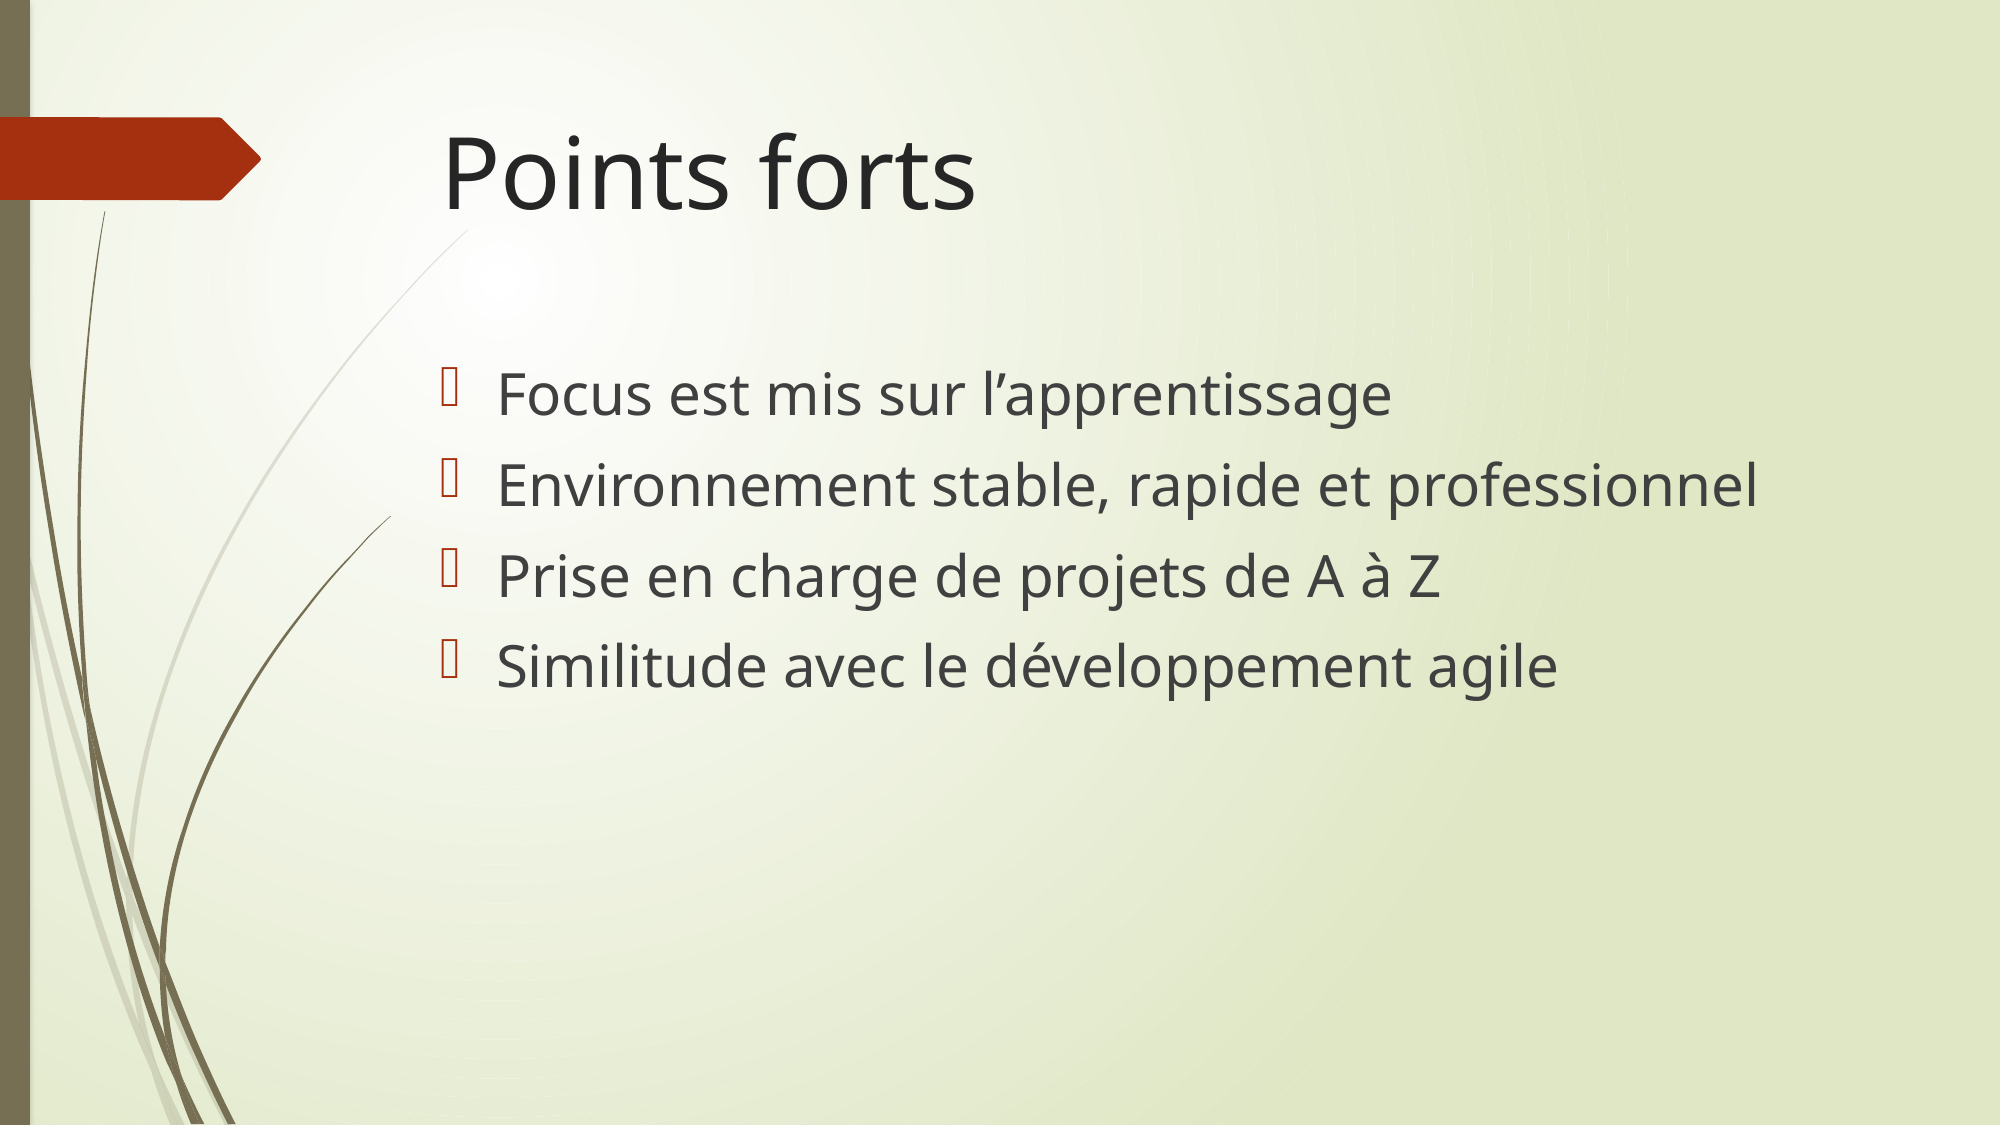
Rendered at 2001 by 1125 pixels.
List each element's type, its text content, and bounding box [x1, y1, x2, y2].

title Points forts [425, 102, 1888, 313]
list Focus est mis sur l’apprentissage Environnement stable, rapide et professionnel Prise en charge de projets de A à Z Similitude avec le développement agile [424, 350, 1888, 970]
